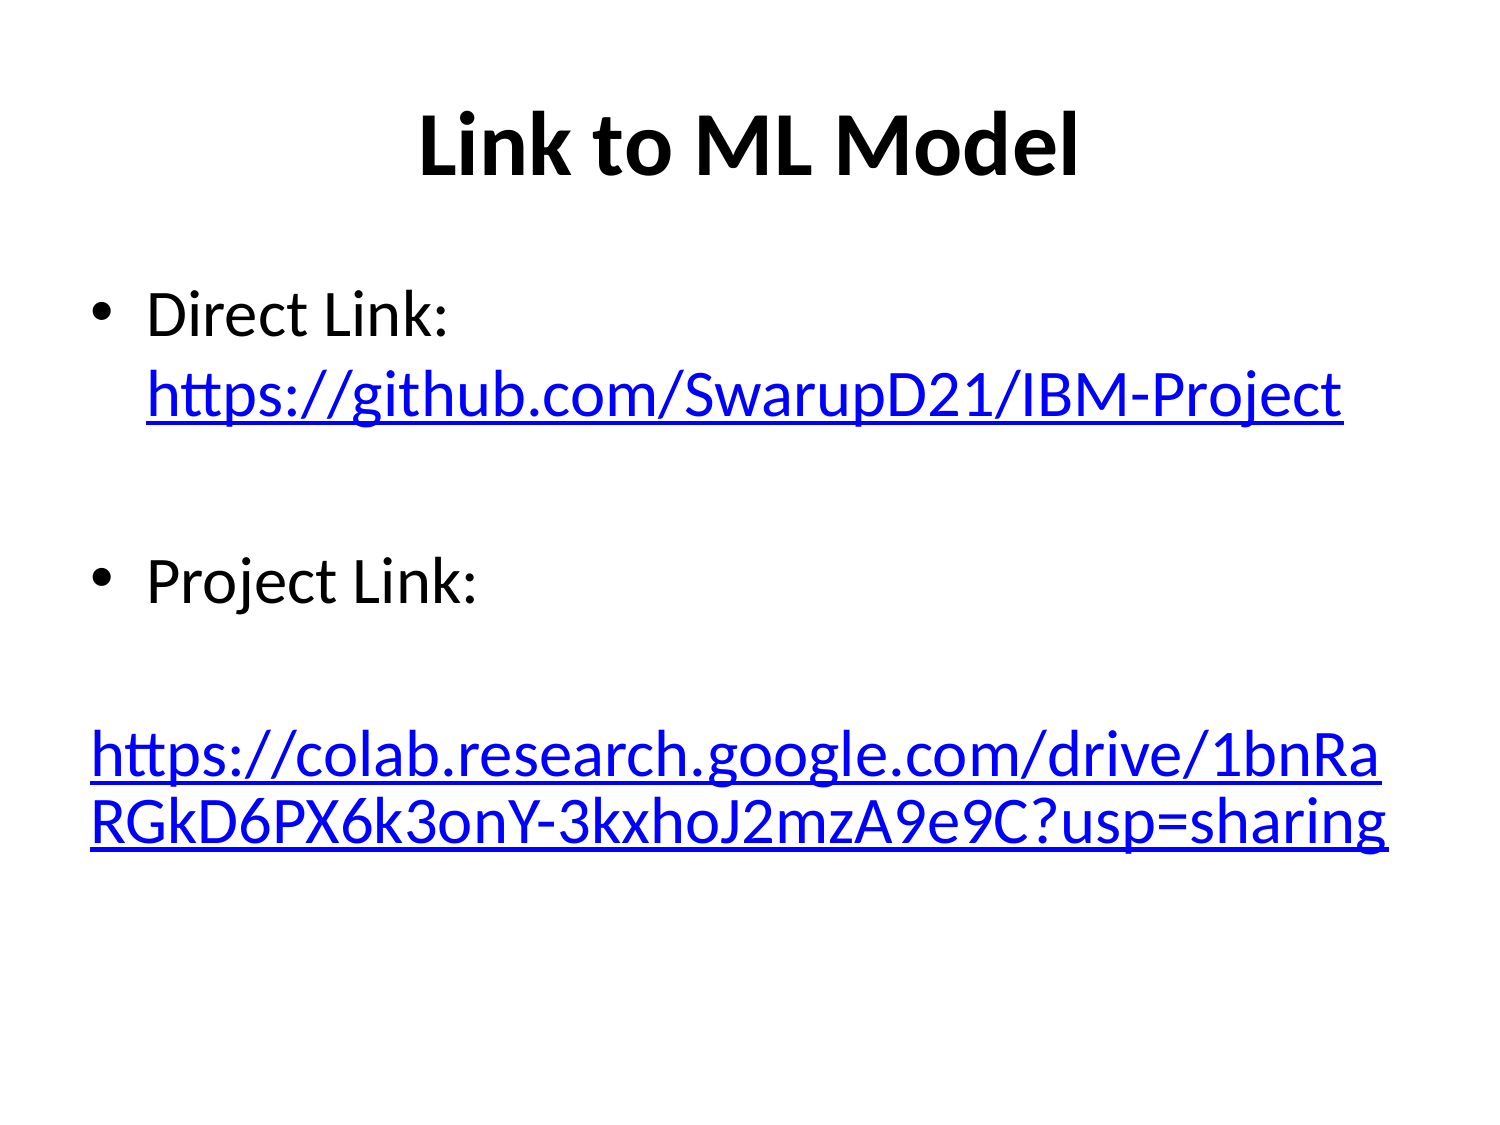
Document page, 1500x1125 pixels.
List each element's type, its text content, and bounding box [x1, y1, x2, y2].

title Link to ML Model [75, 45, 1425, 233]
list Direct Link: https://github.com/SwarupD21/IBM-Project Project Link: https://colab.research.google.com/drive/1bnRaRGkD6PX6k3onY-3kxhoJ2mzA9e9C?usp=sharing [75, 262, 1425, 1005]
